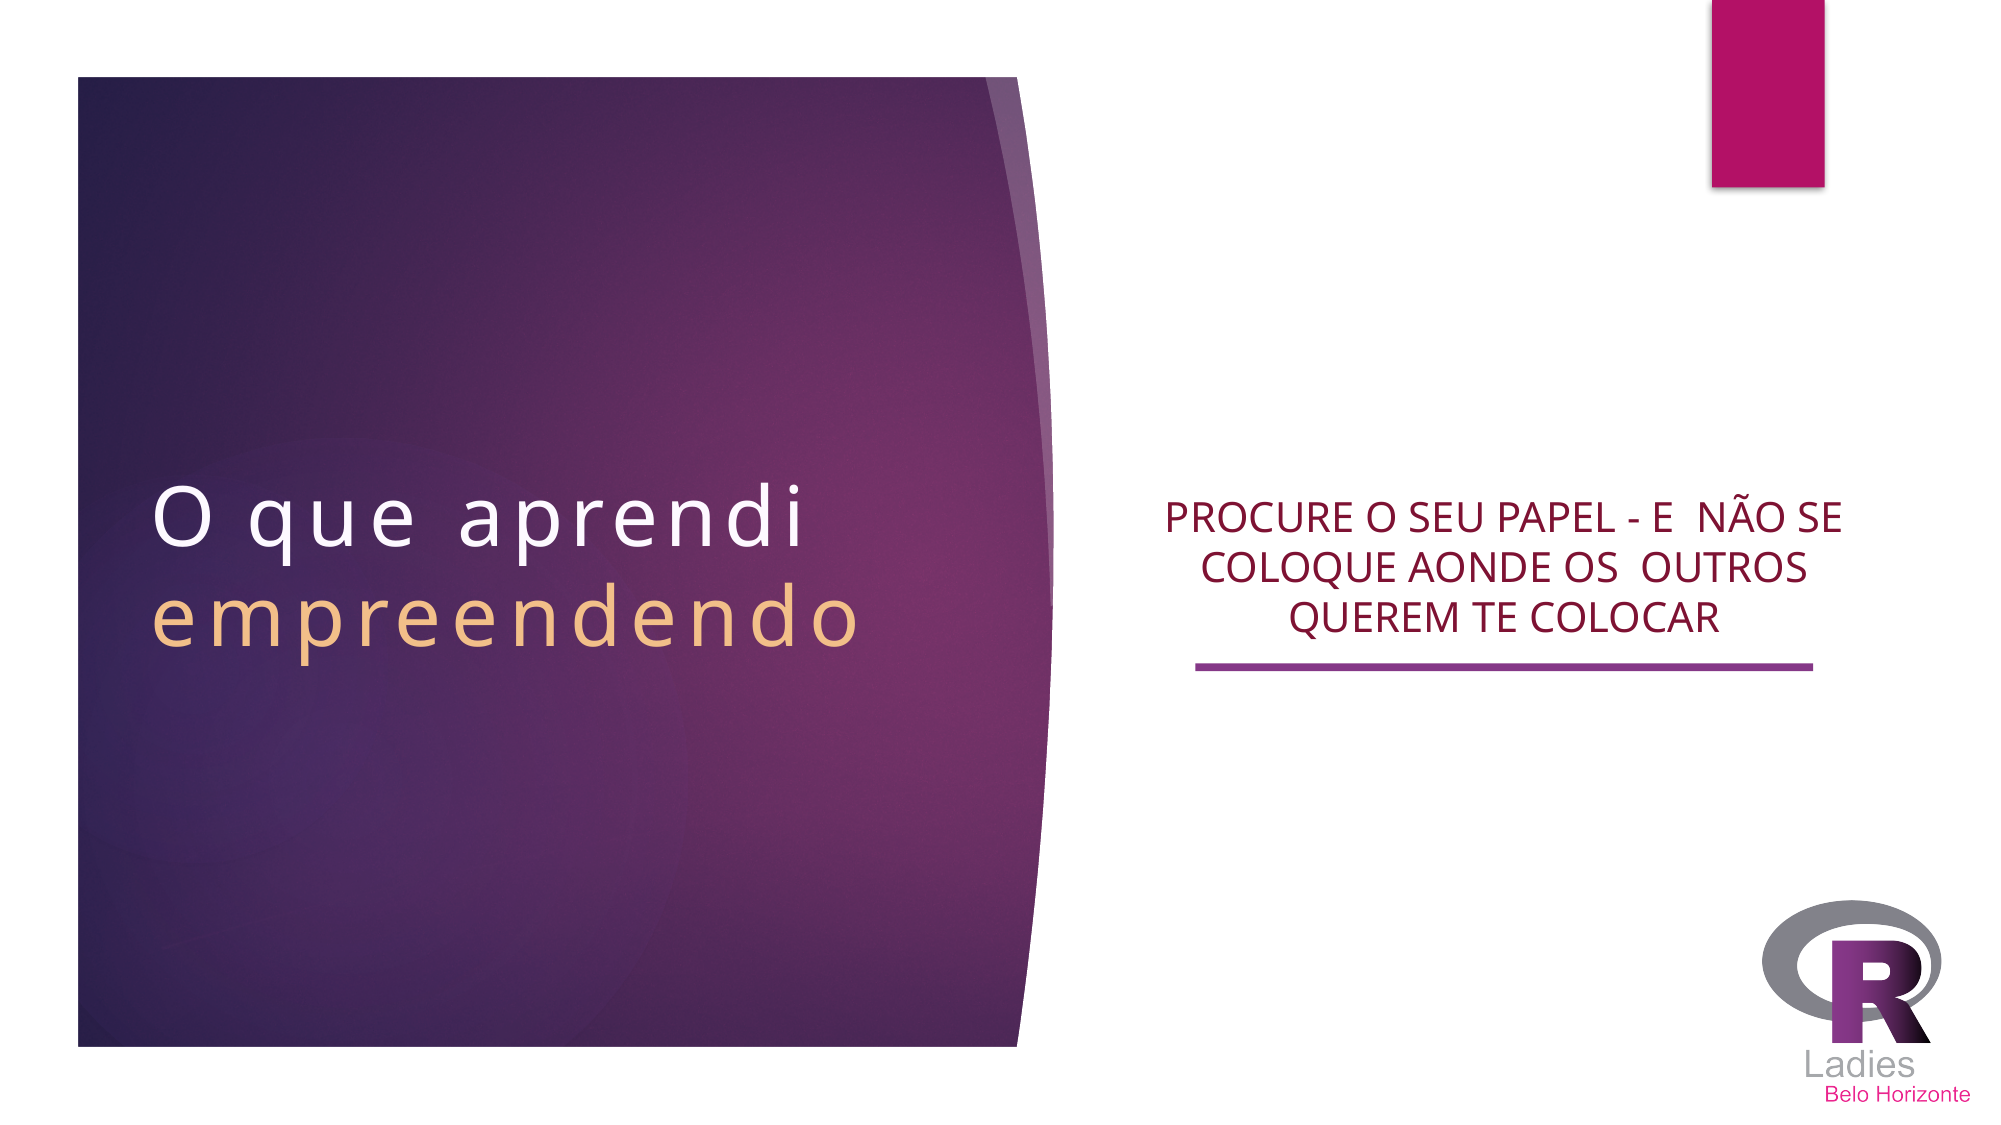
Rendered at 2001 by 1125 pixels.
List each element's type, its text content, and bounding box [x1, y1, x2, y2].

title O que aprendi empreendendo [135, 375, 980, 751]
list Procure o seu papel - e não se coloque aonde os outros querem te colocar [1142, 413, 1866, 789]
text_box [1195, 663, 1814, 672]
picture [1761, 900, 1970, 1102]
